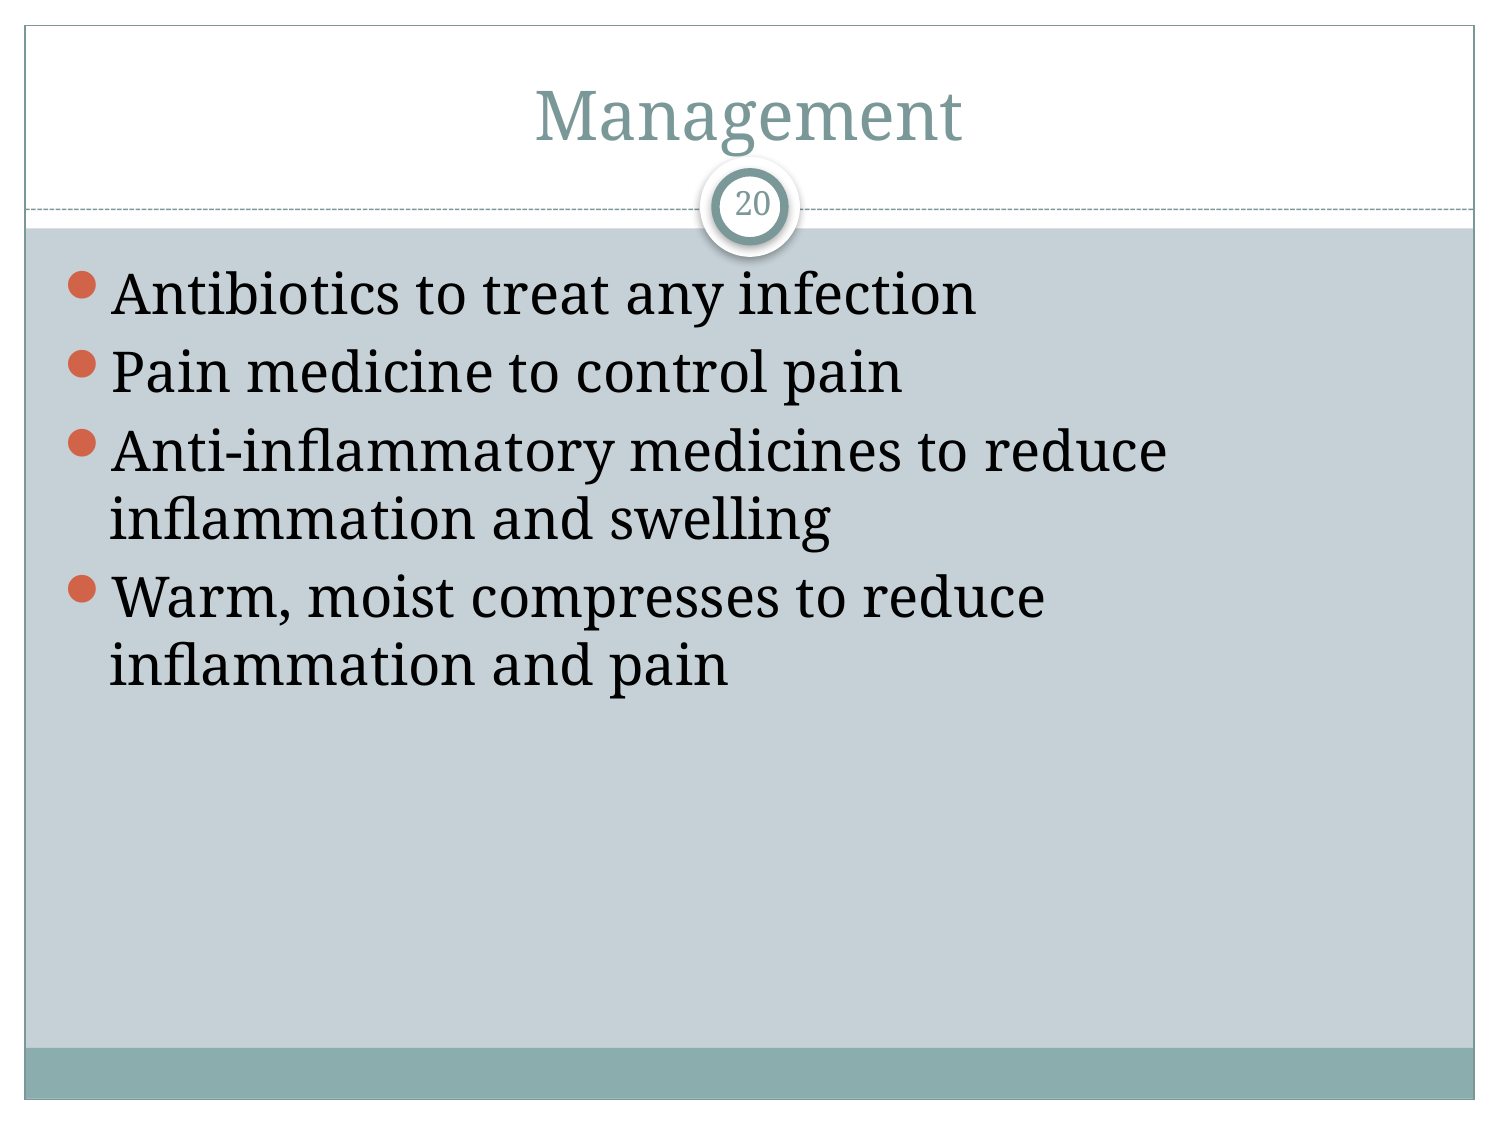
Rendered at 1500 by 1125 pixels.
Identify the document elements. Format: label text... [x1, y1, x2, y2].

slide_number 20 [715, 168, 791, 241]
list Antibiotics to treat any infection Pain medicine to control pain Anti-inflammatory medicines to reduce inflammation and swelling Warm, moist compresses to reduce inflammation and pain [49, 250, 1445, 1001]
title Management [49, 37, 1450, 162]
